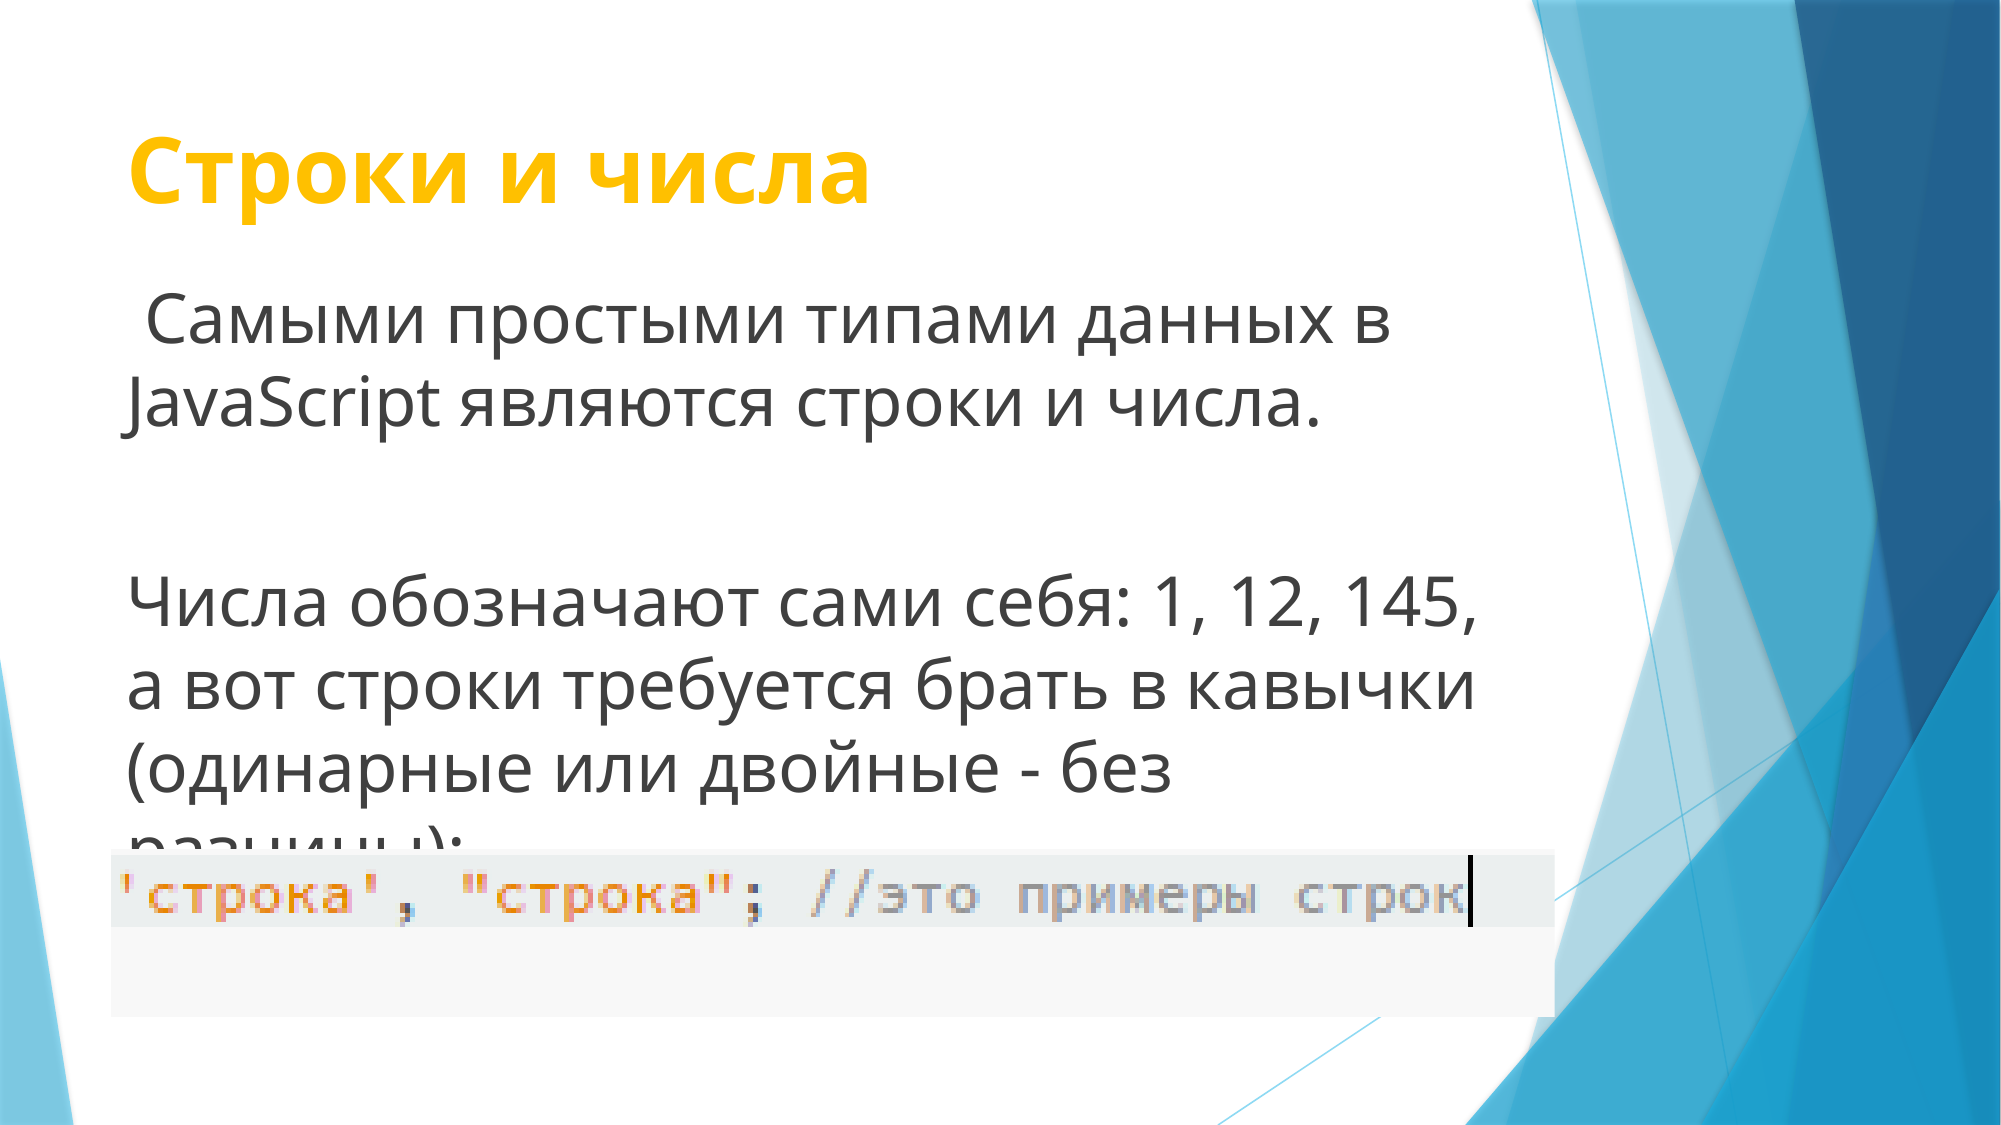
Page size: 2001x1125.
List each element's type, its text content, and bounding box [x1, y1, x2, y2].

picture [110, 848, 1556, 1018]
title Строки и числа [111, 104, 1522, 266]
list Самыми простыми типами данных в JavaScript являются строки и числа. Числа обозначают сами себя: 1, 12, 145, а вот строки требуется брать в кавычки (одинарные или двойные - без разницы): [111, 266, 1522, 847]
